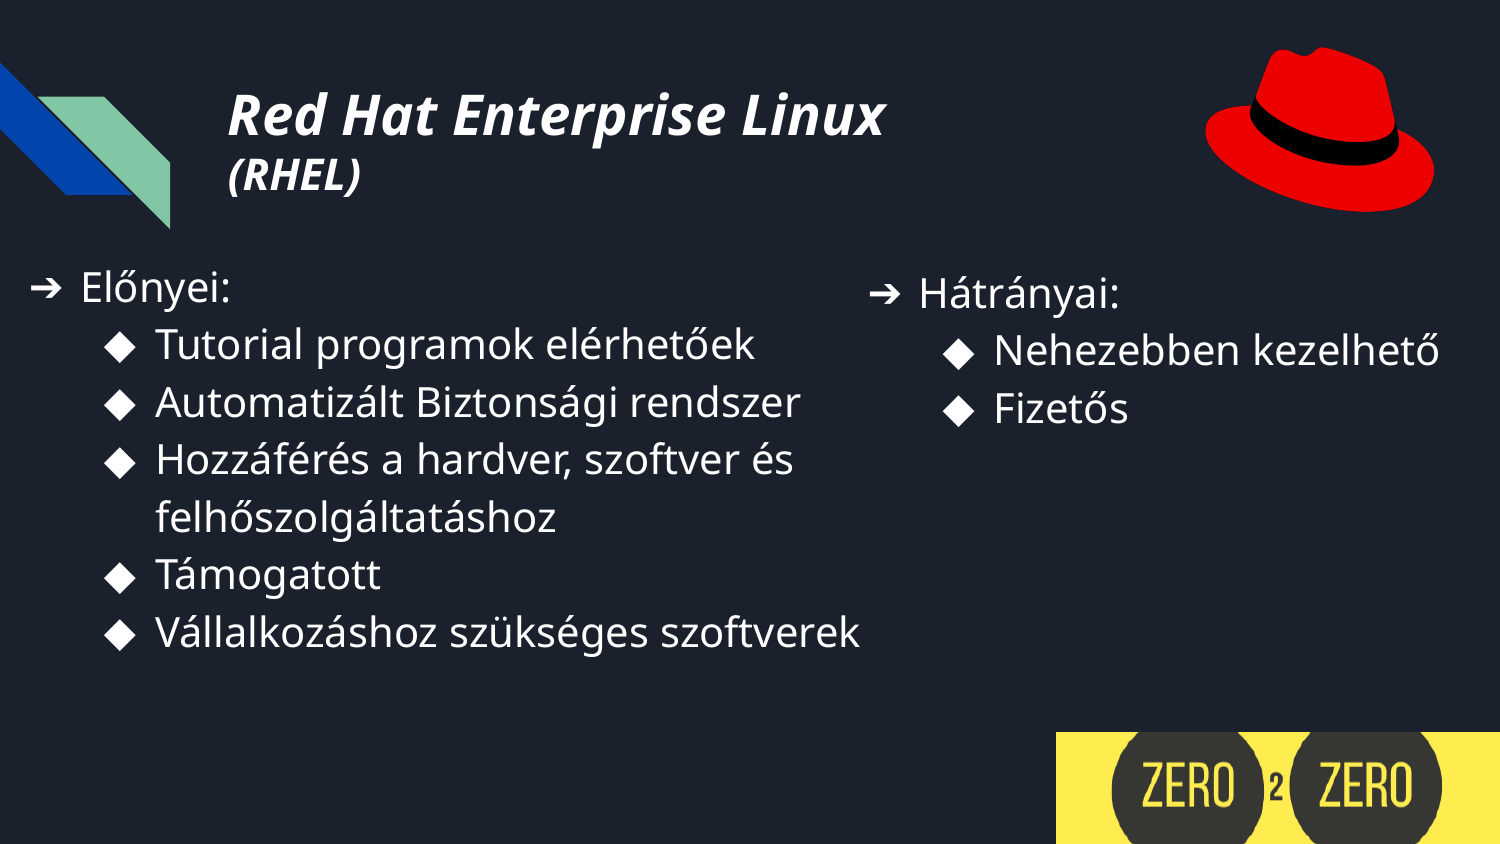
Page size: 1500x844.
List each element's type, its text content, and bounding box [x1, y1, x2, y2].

title Red Hat Enterprise Linux (RHEL) [212, 64, 1200, 215]
picture [1055, 732, 1500, 844]
picture [1204, 45, 1435, 213]
list Hátrányai: Nehezebben kezelhető Fizetős [828, 243, 1500, 722]
list Előnyei: Tutorial programok elérhetőek Automatizált Biztonsági rendszer Hozzáférés a hardver, szoftver és felhőszolgáltatáshoz Támogatott Vállalkozáshoz szükséges szoftverek [0, 237, 932, 716]
